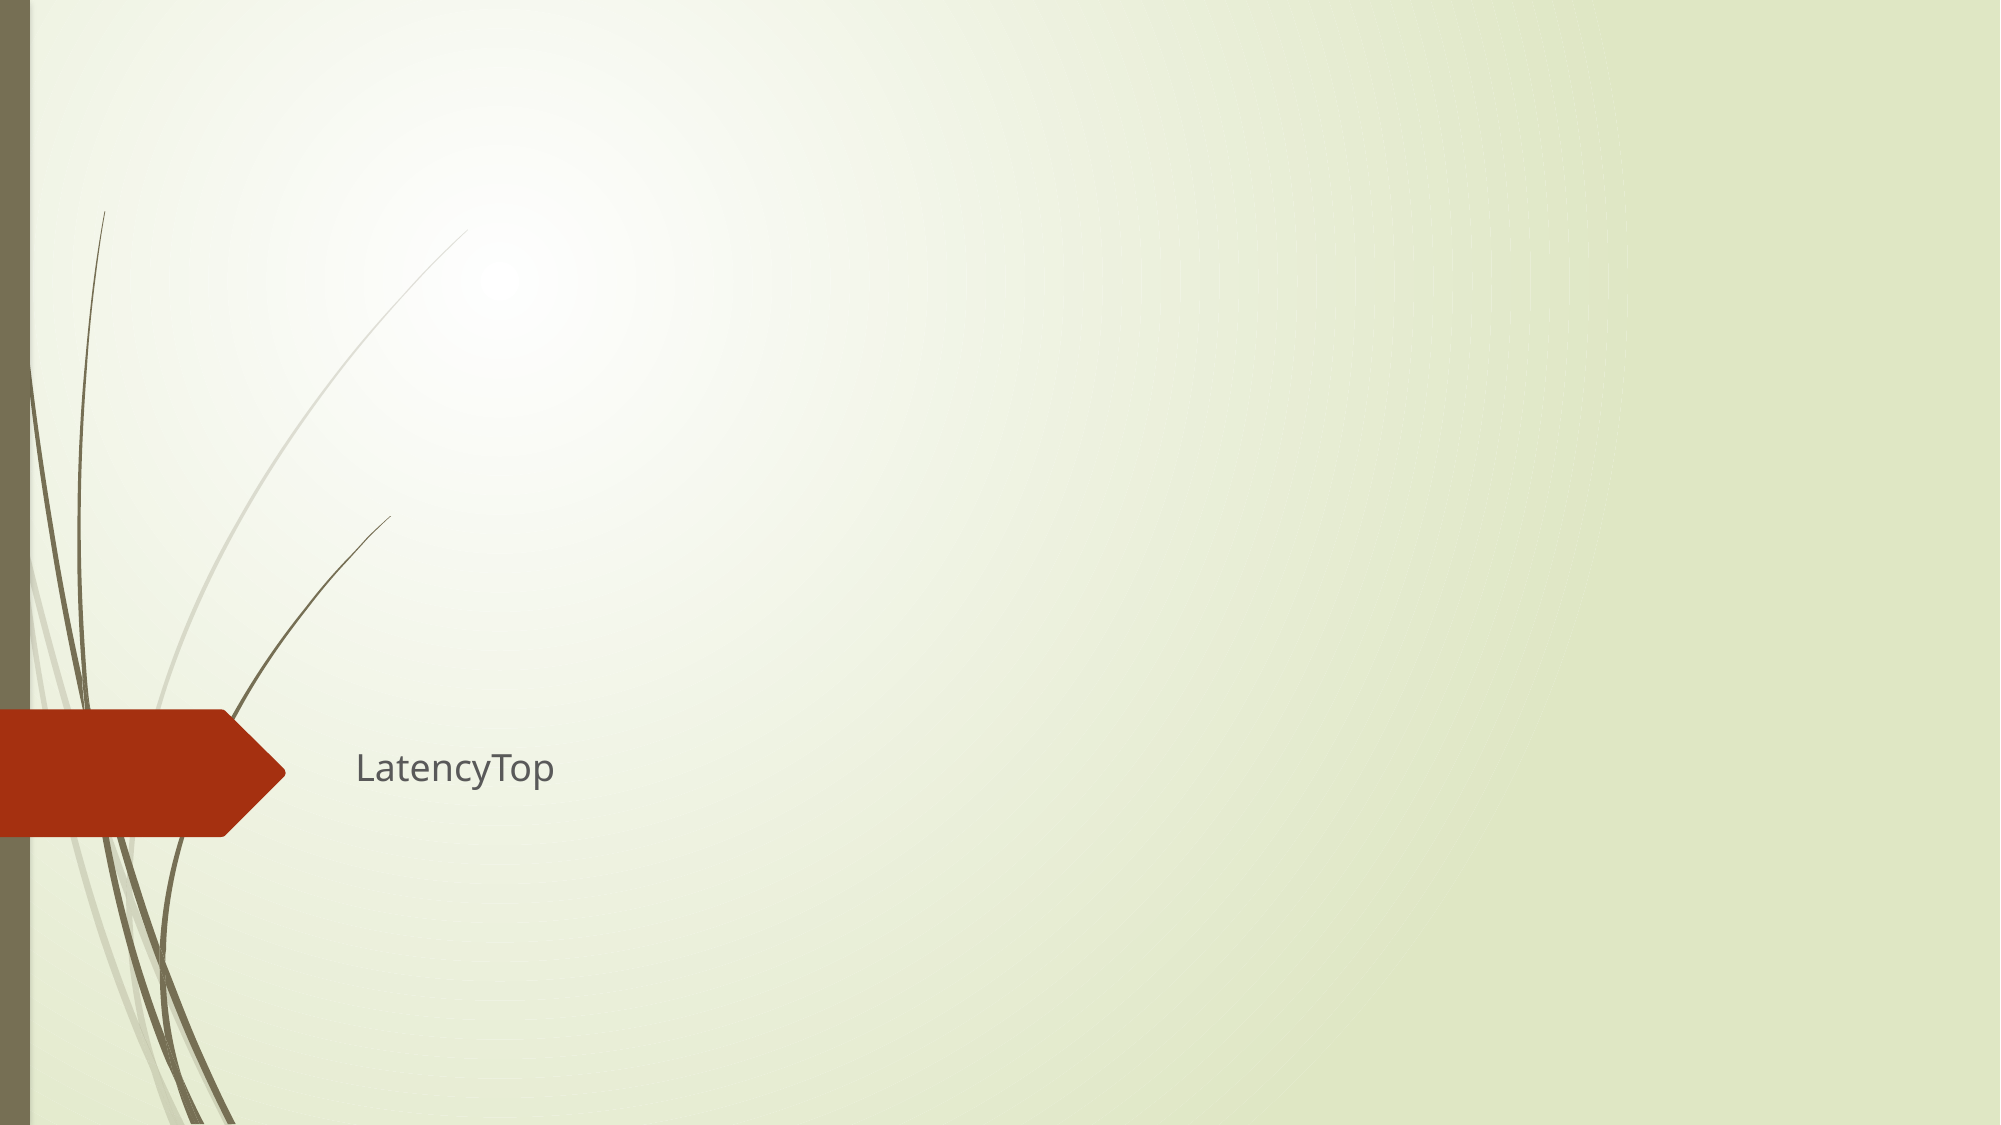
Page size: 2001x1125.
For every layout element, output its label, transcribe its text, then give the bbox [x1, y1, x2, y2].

subtitle LatencyTop [340, 736, 1293, 808]
